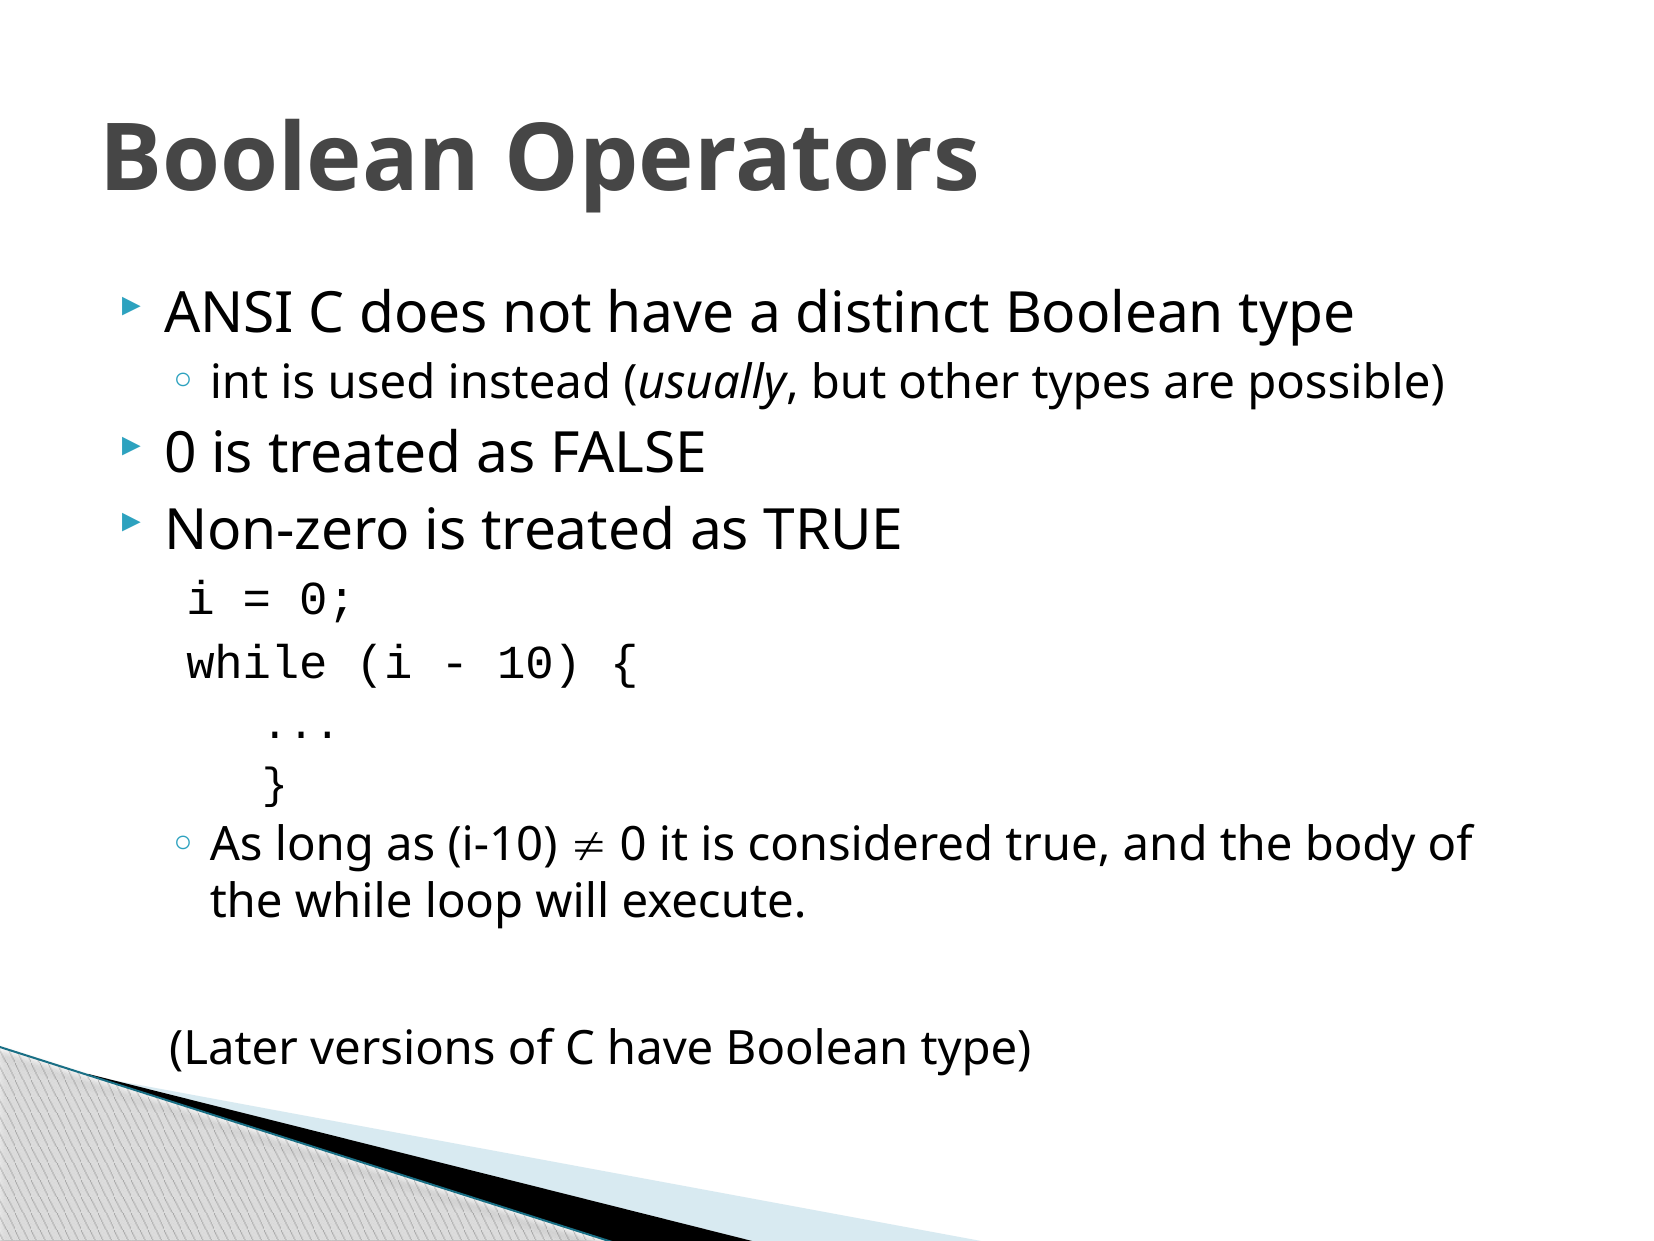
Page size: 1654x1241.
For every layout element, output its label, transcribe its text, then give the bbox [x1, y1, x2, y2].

list ANSI C does not have a distinct Boolean type int is used instead (usually, but other types are possible) 0 is treated as FALSE Non-zero is treated as TRUE i = 0; while (i - 10) { ... } As long as (i-10) ¹ 0 it is considered true, and the body of the while loop will execute. (Later versions of C have Boolean type) [82, 267, 1571, 1087]
title Boolean Operators [82, 49, 1571, 257]
